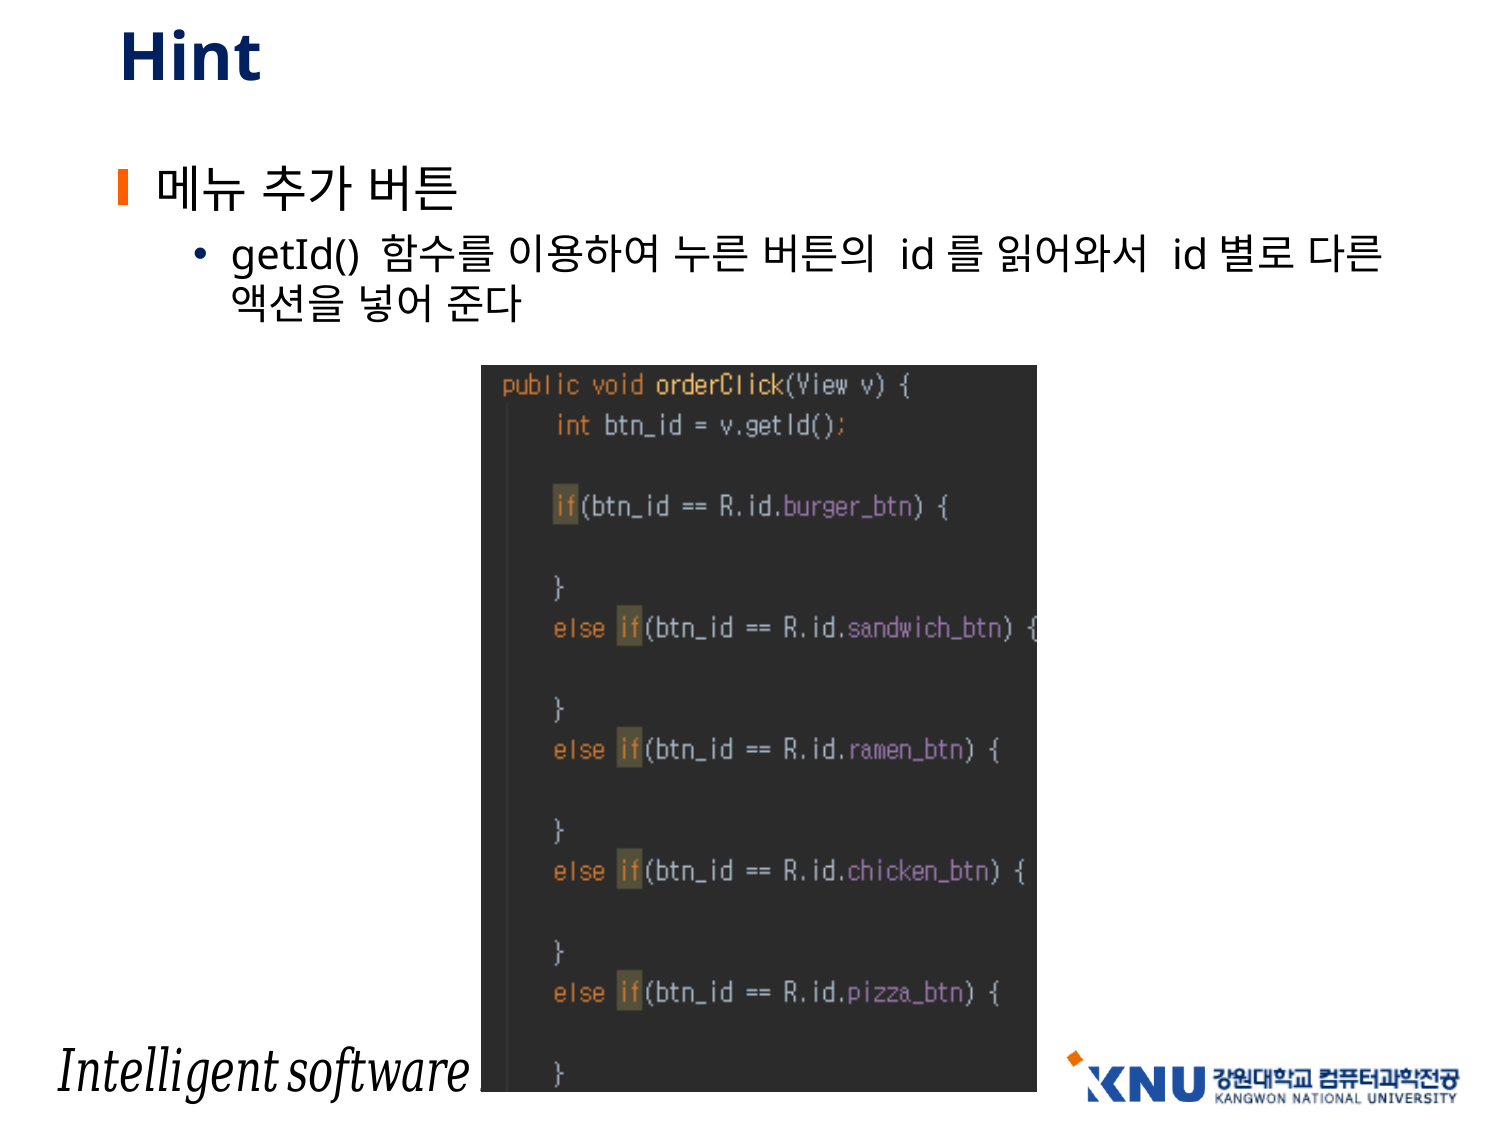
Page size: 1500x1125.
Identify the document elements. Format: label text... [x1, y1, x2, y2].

picture [1066, 1050, 1205, 1102]
title Hint [103, 15, 1397, 101]
picture [481, 365, 1037, 1092]
list 메뉴 추가 버튼 getId() 함수를 이용하여 누른 버튼의 id를 읽어와서 id별로 다른 액션을 넣어 준다 [103, 149, 1416, 1002]
picture [1206, 1063, 1468, 1106]
picture [118, 169, 128, 205]
